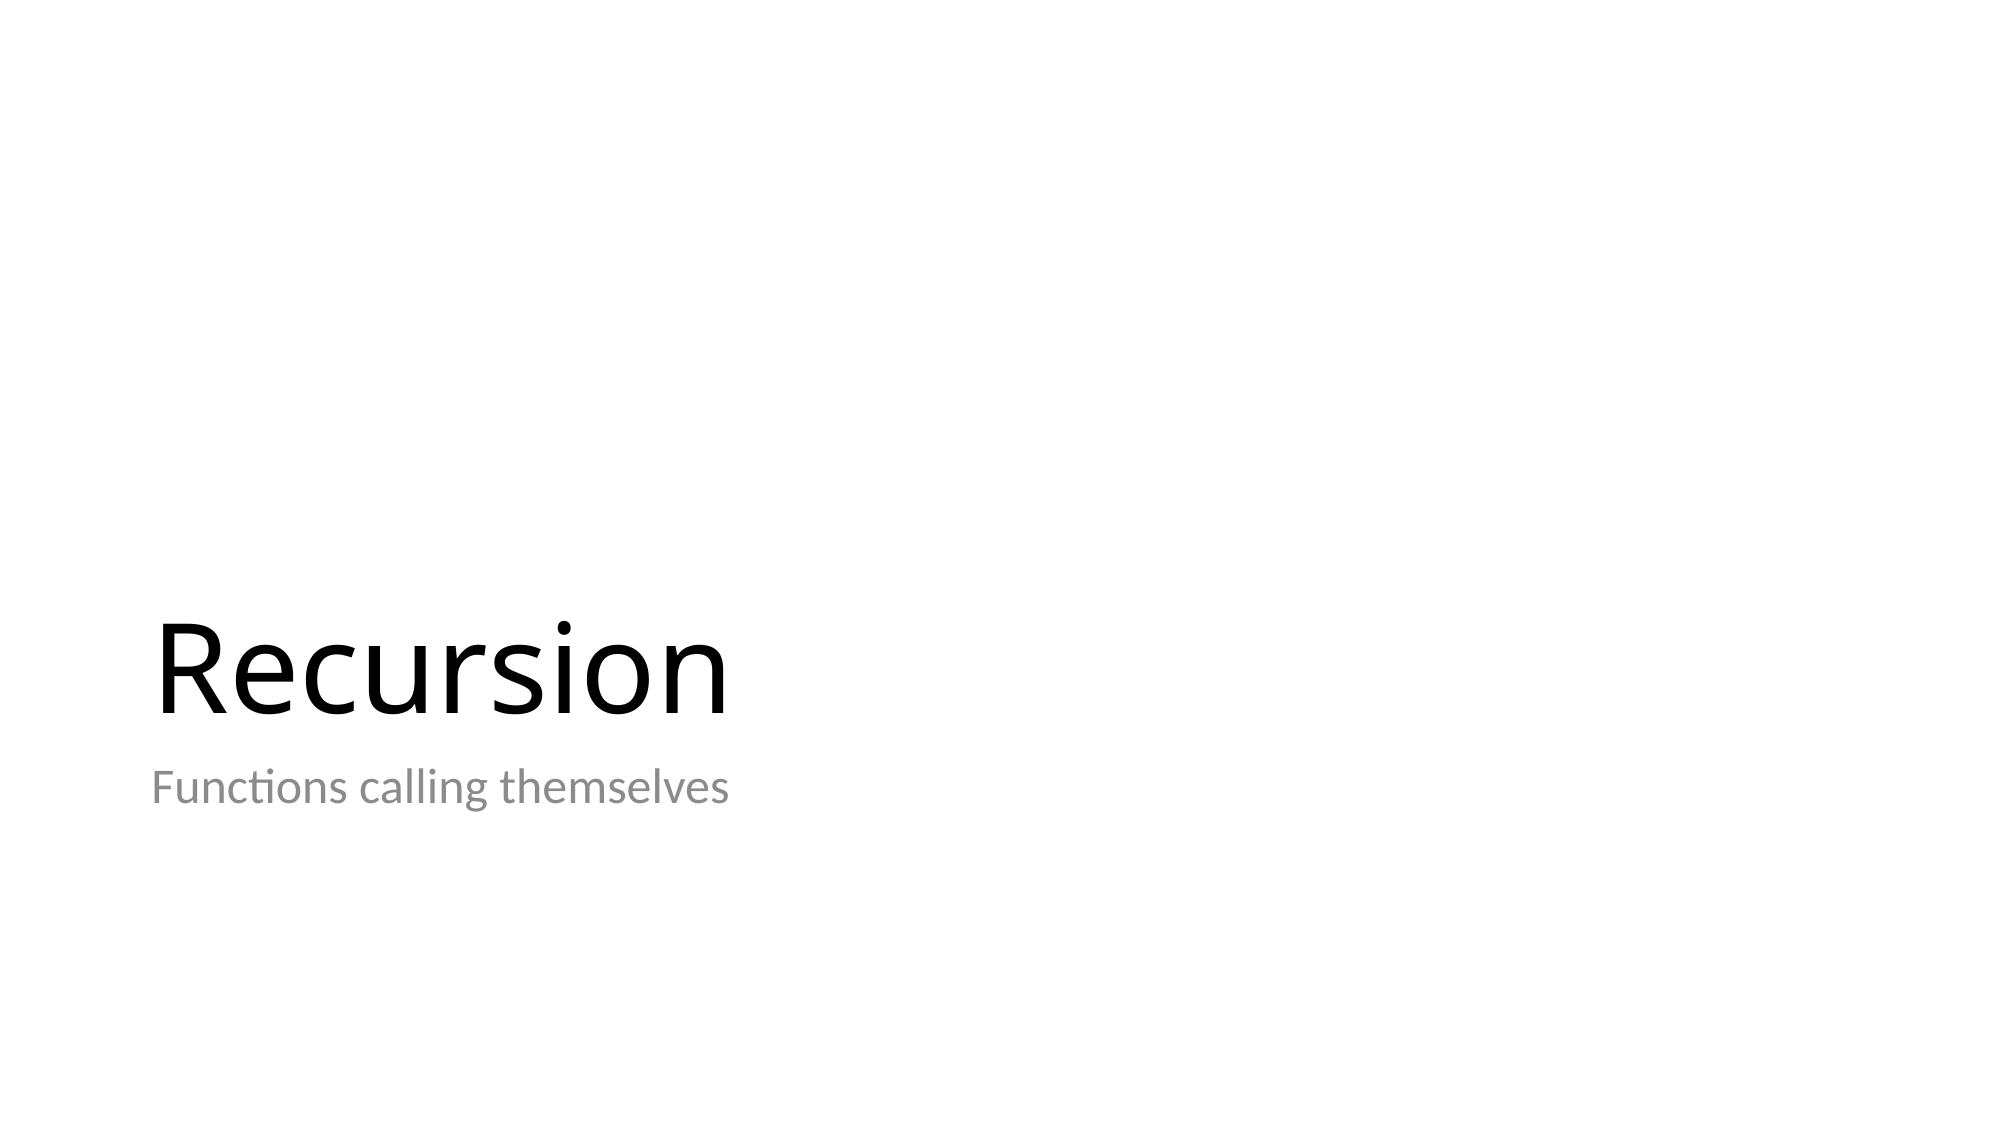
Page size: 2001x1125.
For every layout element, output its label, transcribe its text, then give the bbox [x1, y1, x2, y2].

title Recursion [136, 280, 1862, 749]
list Functions calling themselves [136, 752, 1862, 999]
